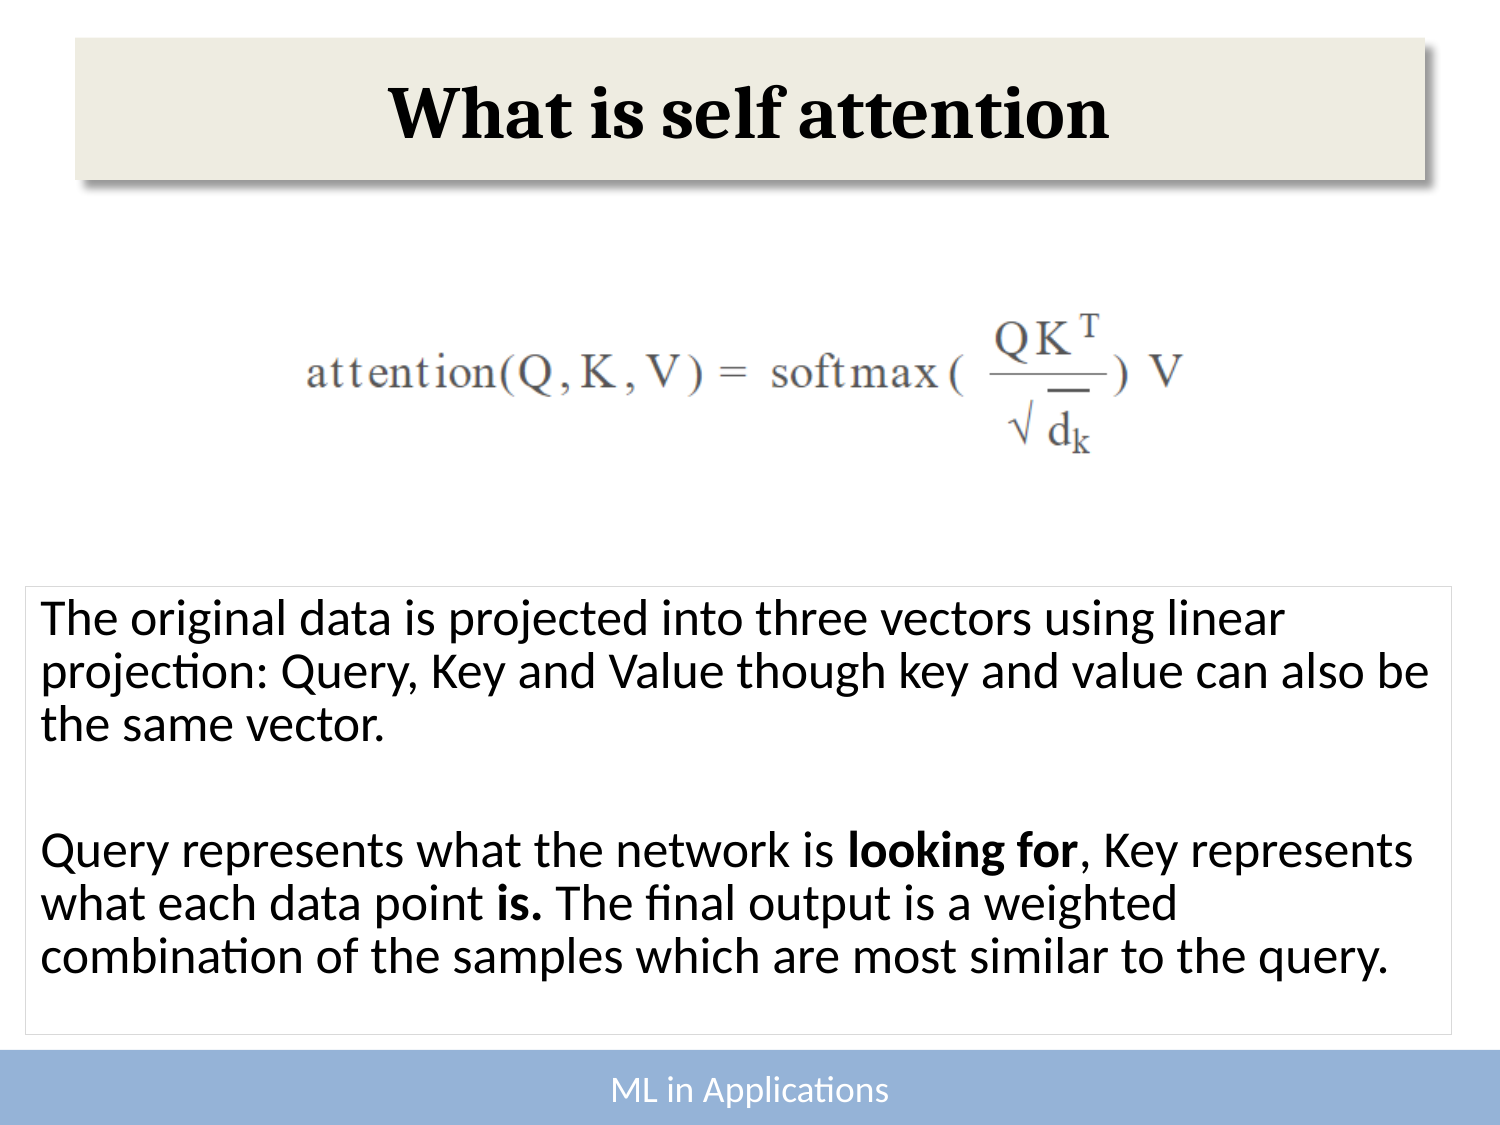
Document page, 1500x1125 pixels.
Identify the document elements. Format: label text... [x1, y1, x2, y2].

picture [253, 269, 1224, 477]
title What is self attention [75, 37, 1425, 180]
list The original data is projected into three vectors using linear projection: Query, Key and Value though key and value can also be the same vector. Query represents what the network is looking for, Key represents what each data point is. The final output is a weighted combination of the samples which are most similar to the query. [25, 586, 1452, 1035]
